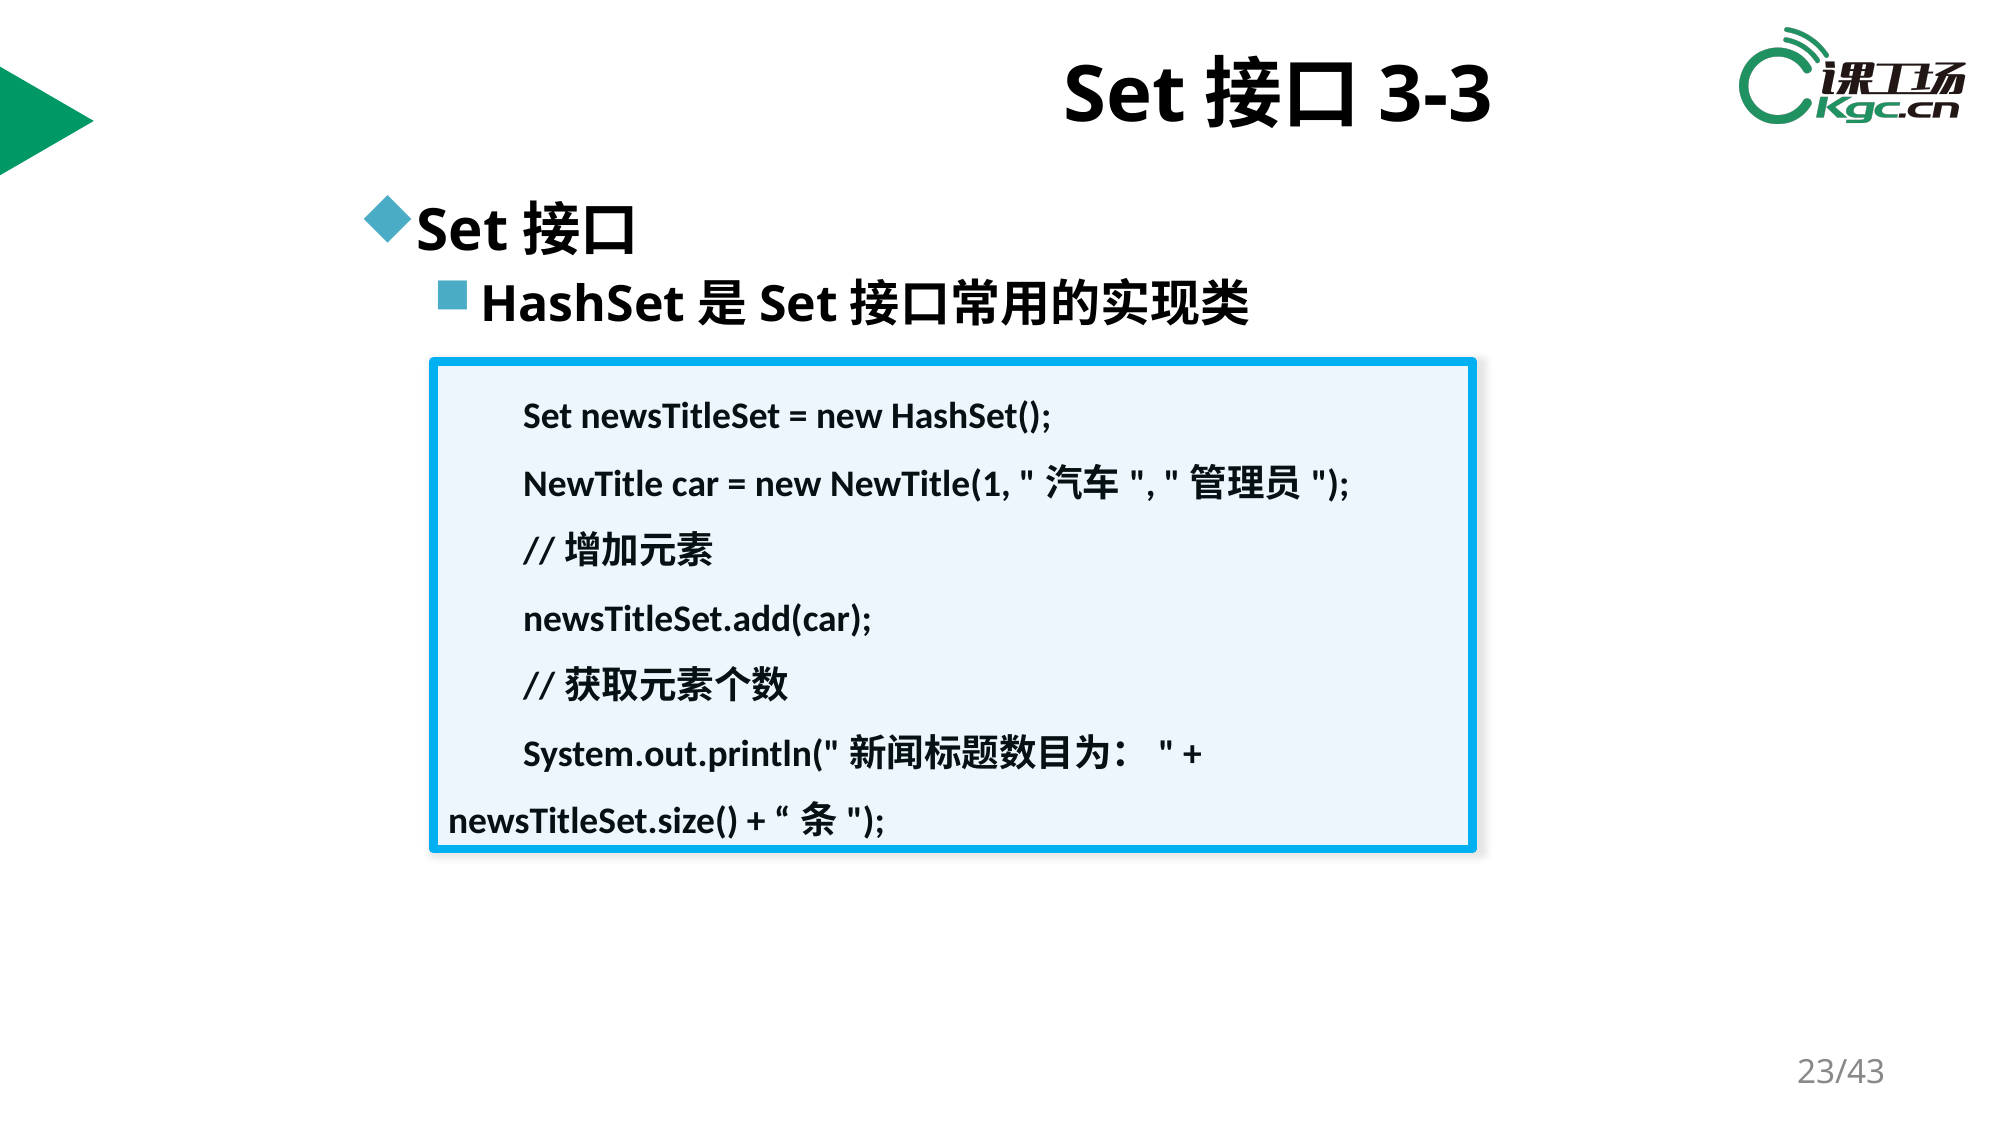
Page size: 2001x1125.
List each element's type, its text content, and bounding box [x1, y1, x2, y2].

picture [1739, 27, 1966, 124]
title Set接口3-3 [1048, 46, 1721, 133]
text_box Set newsTitleSet = new HashSet(); NewTitle car = new NewTitle(1, "汽车", "管理员"); //增加元素 newsTitleSet.add(car); //获取元素个数 System.out.println("新闻标题数目为：" + newsTitleSet.size() + “条"); [433, 361, 1473, 849]
slide_number /43 [1433, 1042, 1901, 1104]
text_box Set接口 HashSet是Set接口常用的实现类 [343, 184, 1615, 891]
